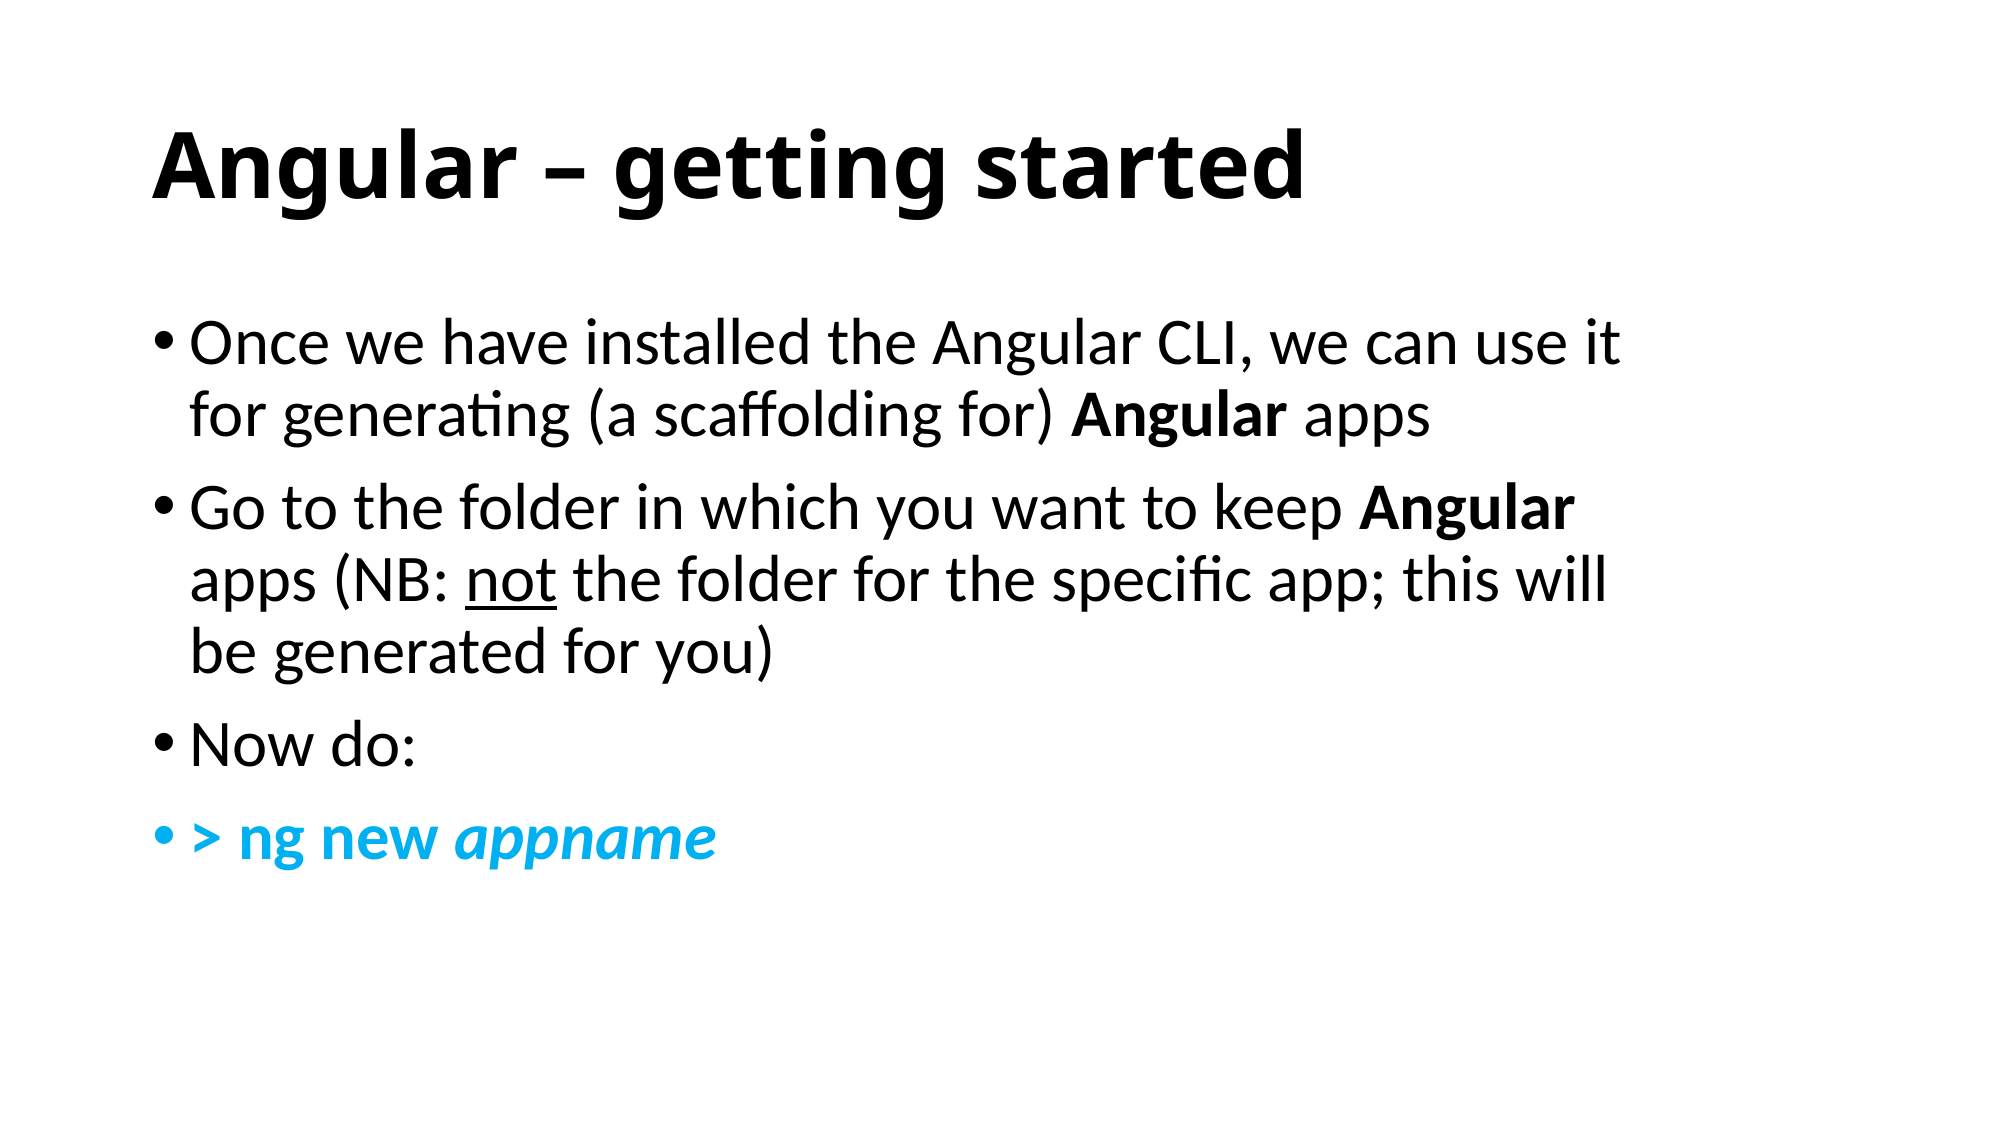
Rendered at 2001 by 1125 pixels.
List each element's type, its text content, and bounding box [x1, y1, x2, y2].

list Once we have installed the Angular CLI, we can use it for generating (a scaffolding for) Angular apps Go to the folder in which you want to keep Angular apps (NB: not the folder for the specific app; this will be generated for you) Now do: > ng new appname [137, 299, 1671, 1014]
title Angular – getting started [137, 59, 1863, 278]
